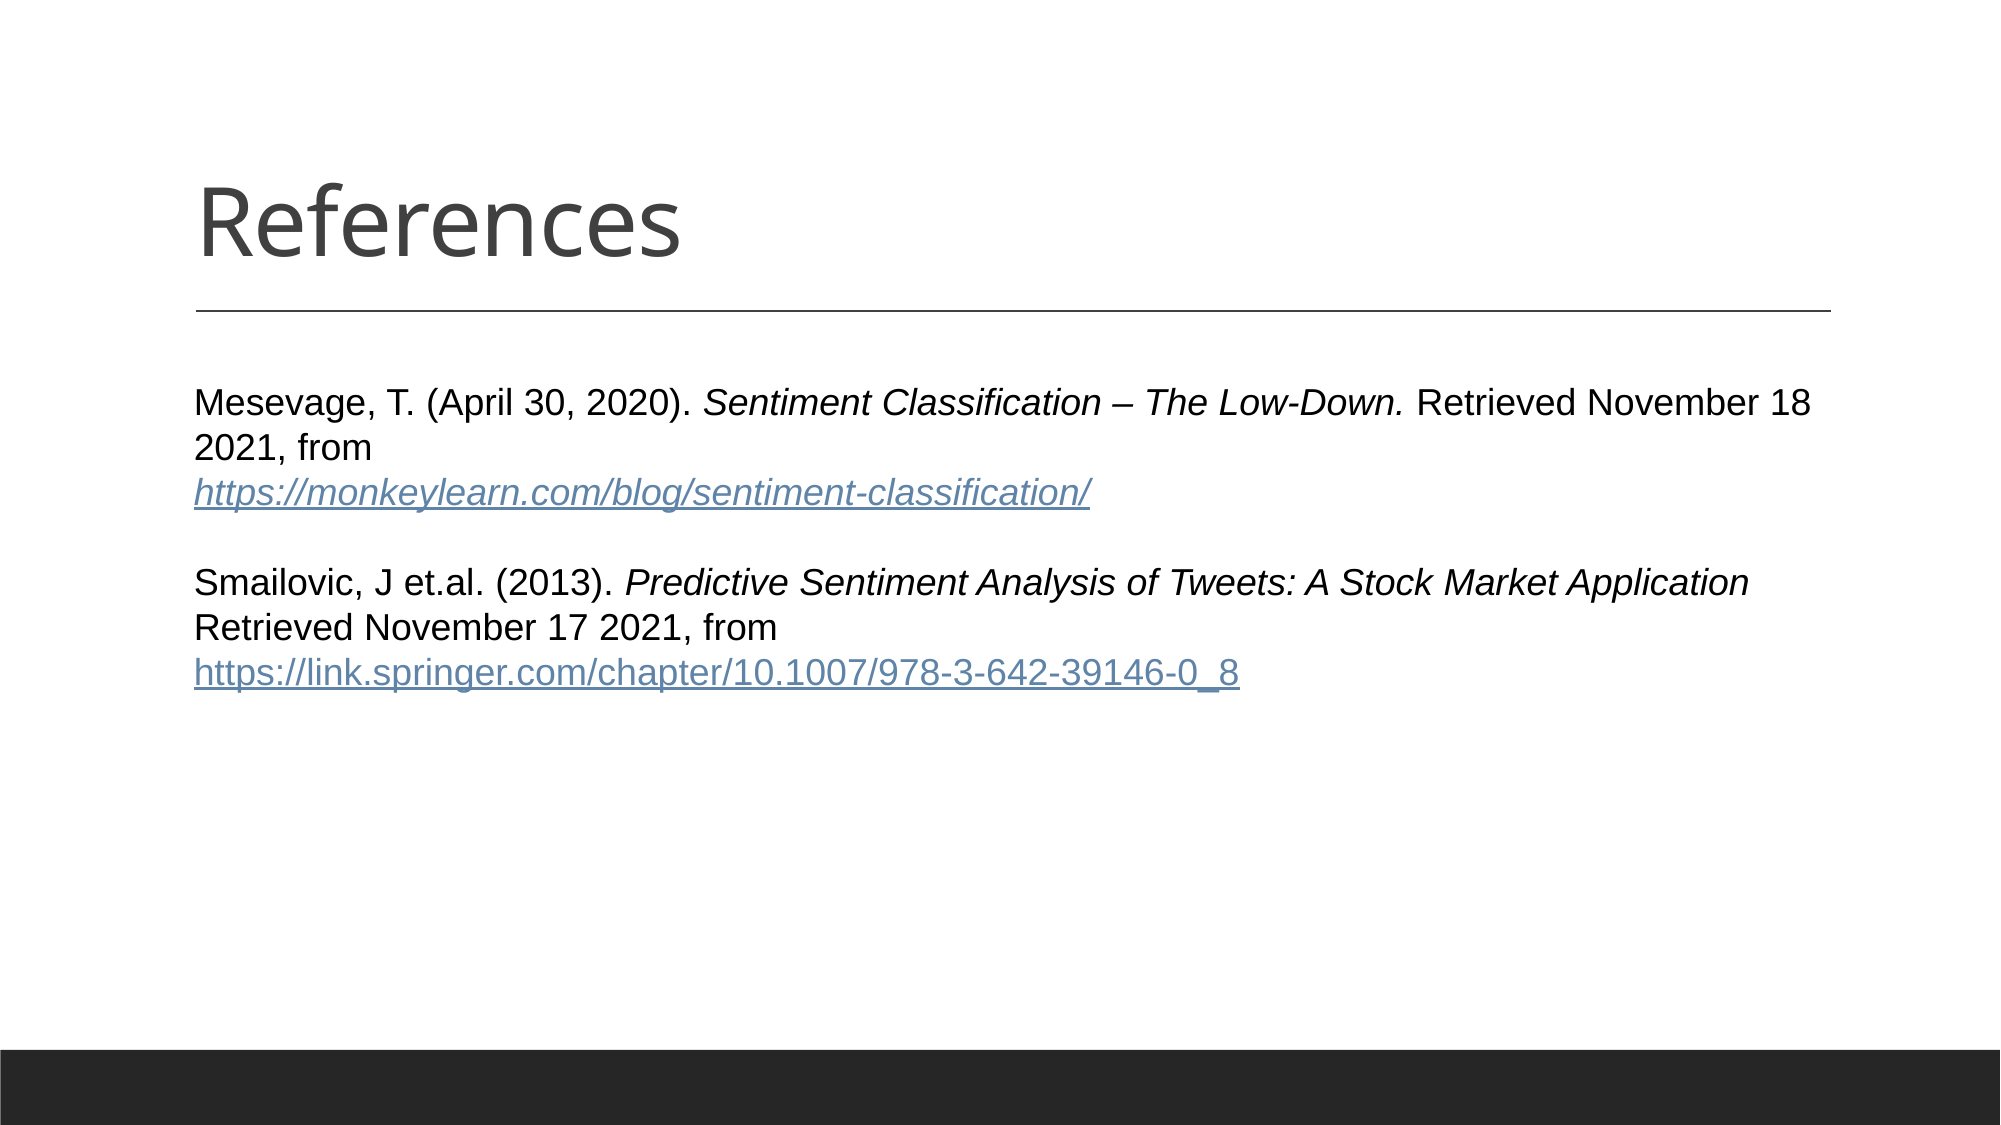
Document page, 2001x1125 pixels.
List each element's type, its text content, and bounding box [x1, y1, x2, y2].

text_box Mesevage, T. (April 30, 2020). Sentiment Classification – The Low-Down. Retrieved November 18 2021, from https://monkeylearn.com/blog/sentiment-classification/ Smailovic, J et.al. (2013). Predictive Sentiment Analysis of Tweets: A Stock Market Application Retrieved November 17 2021, from https://link.springer.com/chapter/10.1007/978-3-642-39146-0_8 [178, 325, 1831, 746]
title References [180, 47, 1830, 285]
